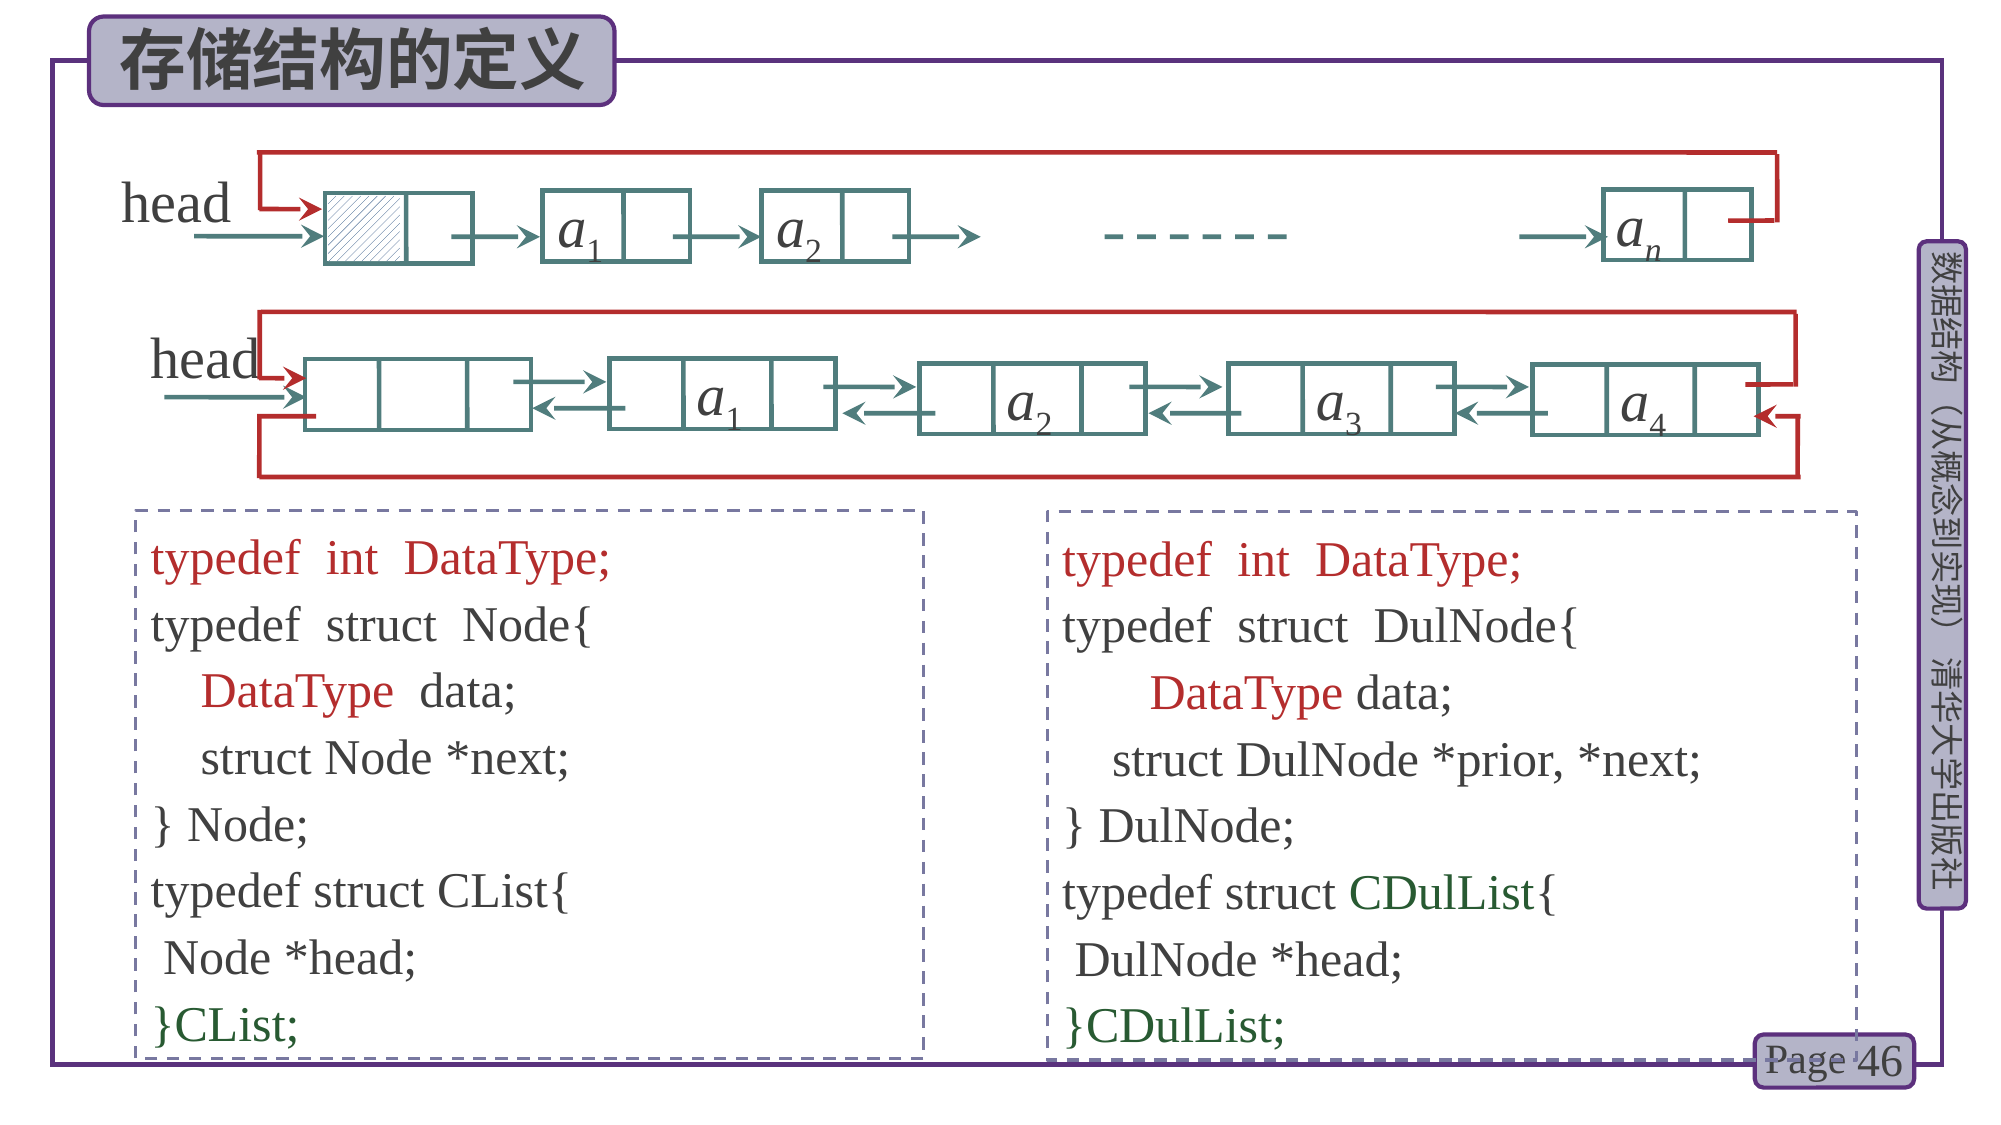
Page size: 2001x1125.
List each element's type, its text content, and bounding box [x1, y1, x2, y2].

text_box typedef int DataType; typedef struct DulNode{ DataType data; struct DulNode *prior, *next; } DulNode; typedef struct CDulList{ DulNode *head; }CDulList; [1047, 511, 1857, 1060]
text_box [87, 15, 606, 107]
text_box typedef int DataType; typedef struct Node{ DataType data; struct Node *next; } Node; typedef struct CList{ Node *head; }CList; [135, 510, 924, 1059]
text_box [992, 510, 1764, 726]
text_box 存储结构的定义 [104, 10, 613, 105]
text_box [135, 309, 1801, 479]
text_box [121, 150, 1778, 264]
